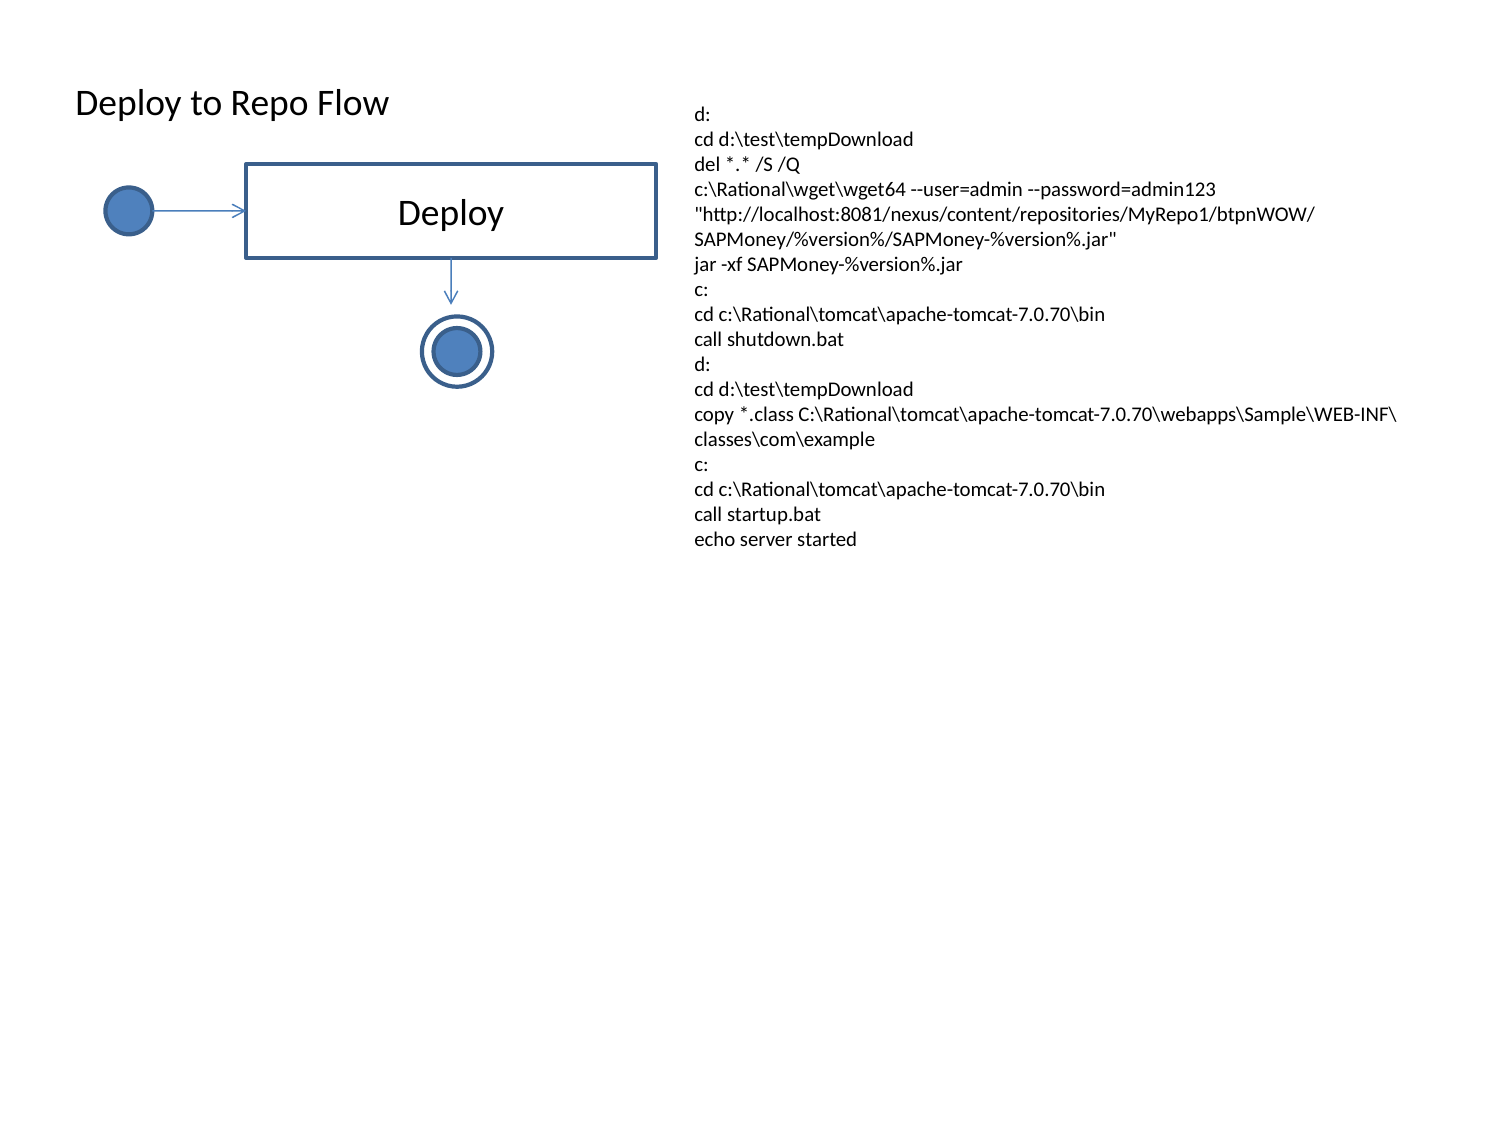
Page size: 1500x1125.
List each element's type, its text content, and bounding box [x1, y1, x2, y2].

text_box [431, 325, 483, 378]
text_box Deploy [244, 162, 658, 260]
text_box [103, 185, 155, 237]
text_box [419, 314, 495, 389]
text_box d: cd d:\test\tempDownload del *.* /S /Q c:\Rational\wget\wget64 --user=admin --password=admin123 "http://localhost:8081/nexus/content/repositories/MyRepo1/btpnWOW/SAPMoney/%version%/SAPMoney-%version%.jar" jar -xf SAPMoney-%version%.jar c: cd c:\Rational\tomcat\apache-tomcat-7.0.70\bin call shutdown.bat d: cd d:\test\tempDownload copy *.class C:\Rational\tomcat\apache-tomcat-7.0.70\webapps\Sample\WEB-INF\classes\com\example c: cd c:\Rational\tomcat\apache-tomcat-7.0.70\bin call startup.bat echo server started [679, 93, 1430, 559]
text_box Deploy to Repo Flow [60, 70, 405, 130]
